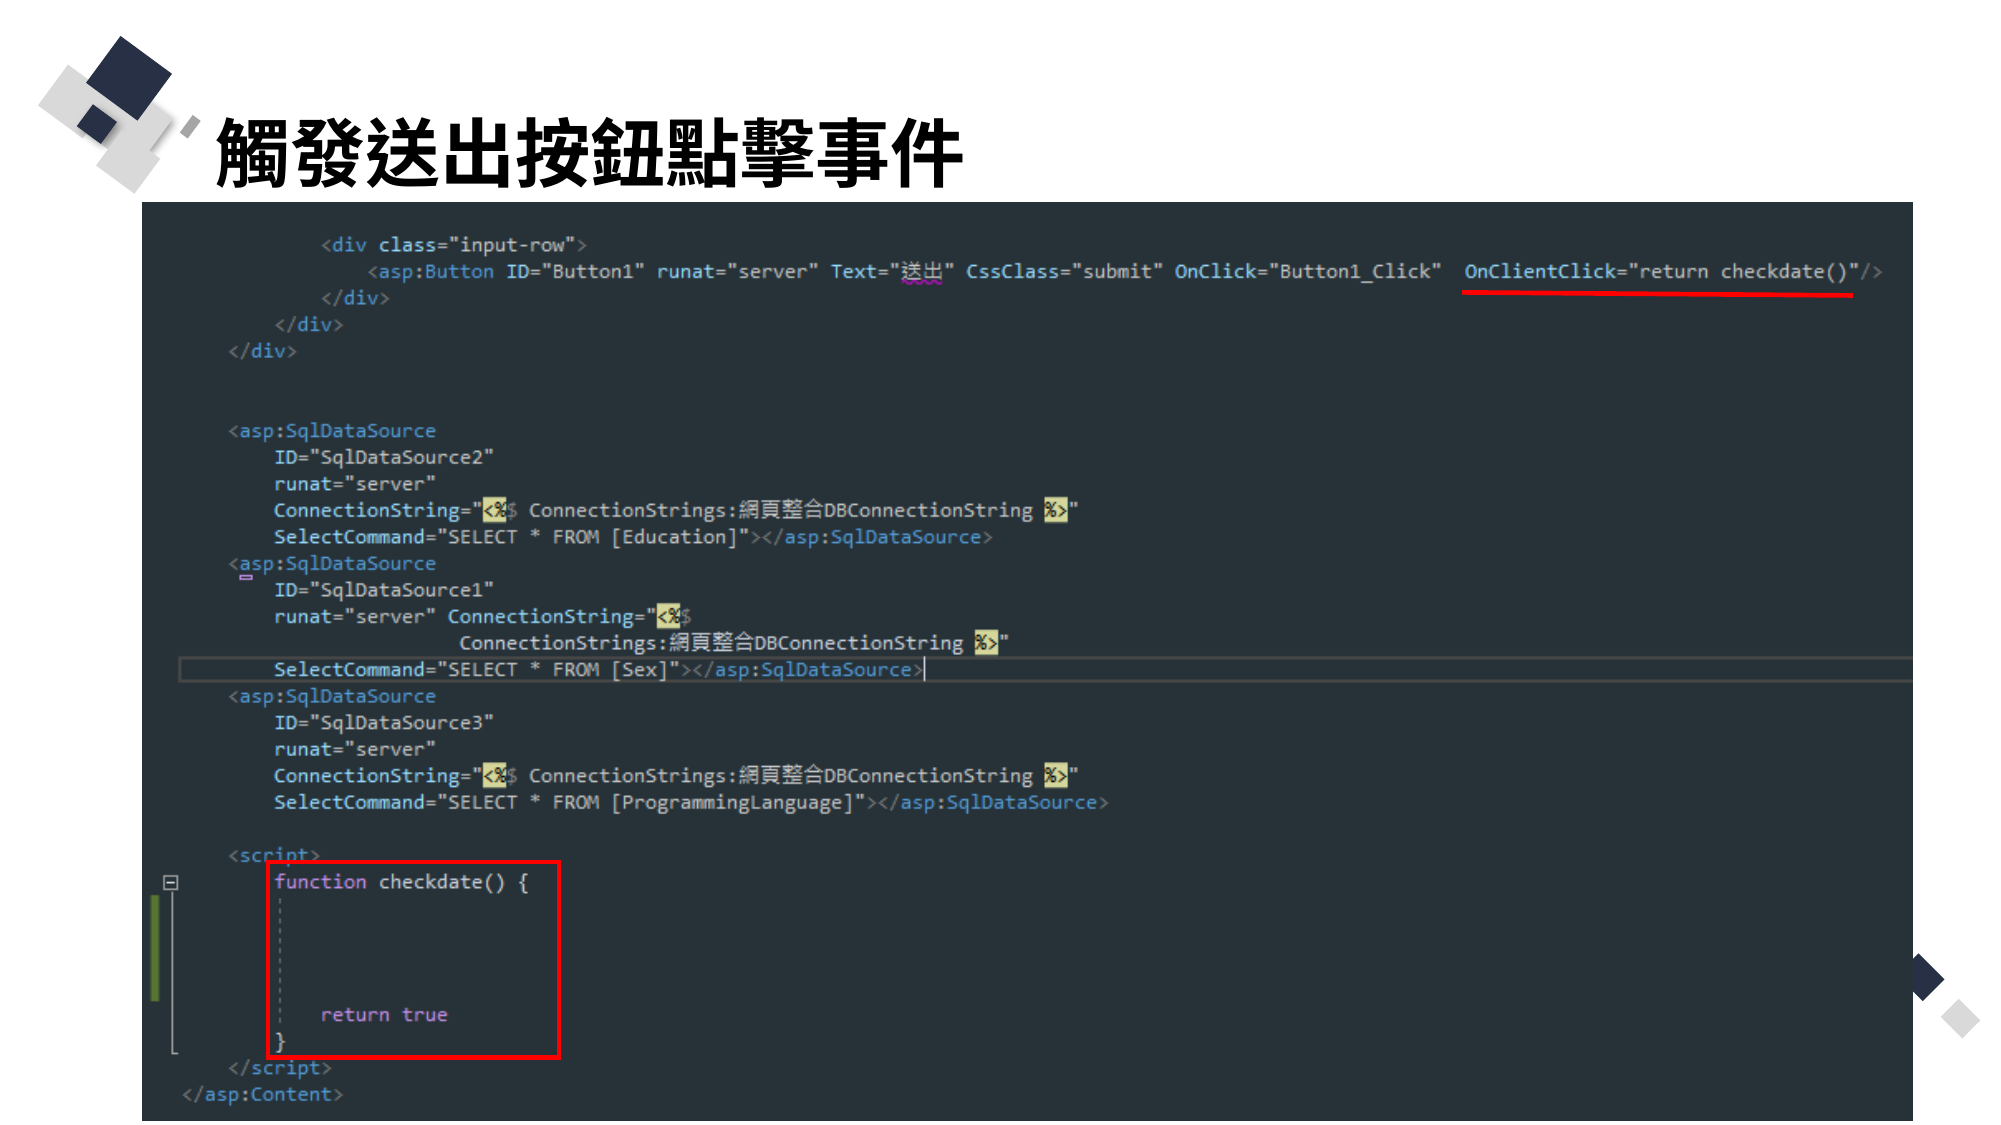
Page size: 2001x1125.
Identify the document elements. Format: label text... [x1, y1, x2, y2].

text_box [1462, 292, 1854, 296]
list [142, 202, 1913, 1121]
title 觸發送出按鈕點擊事件 [200, 59, 1783, 202]
